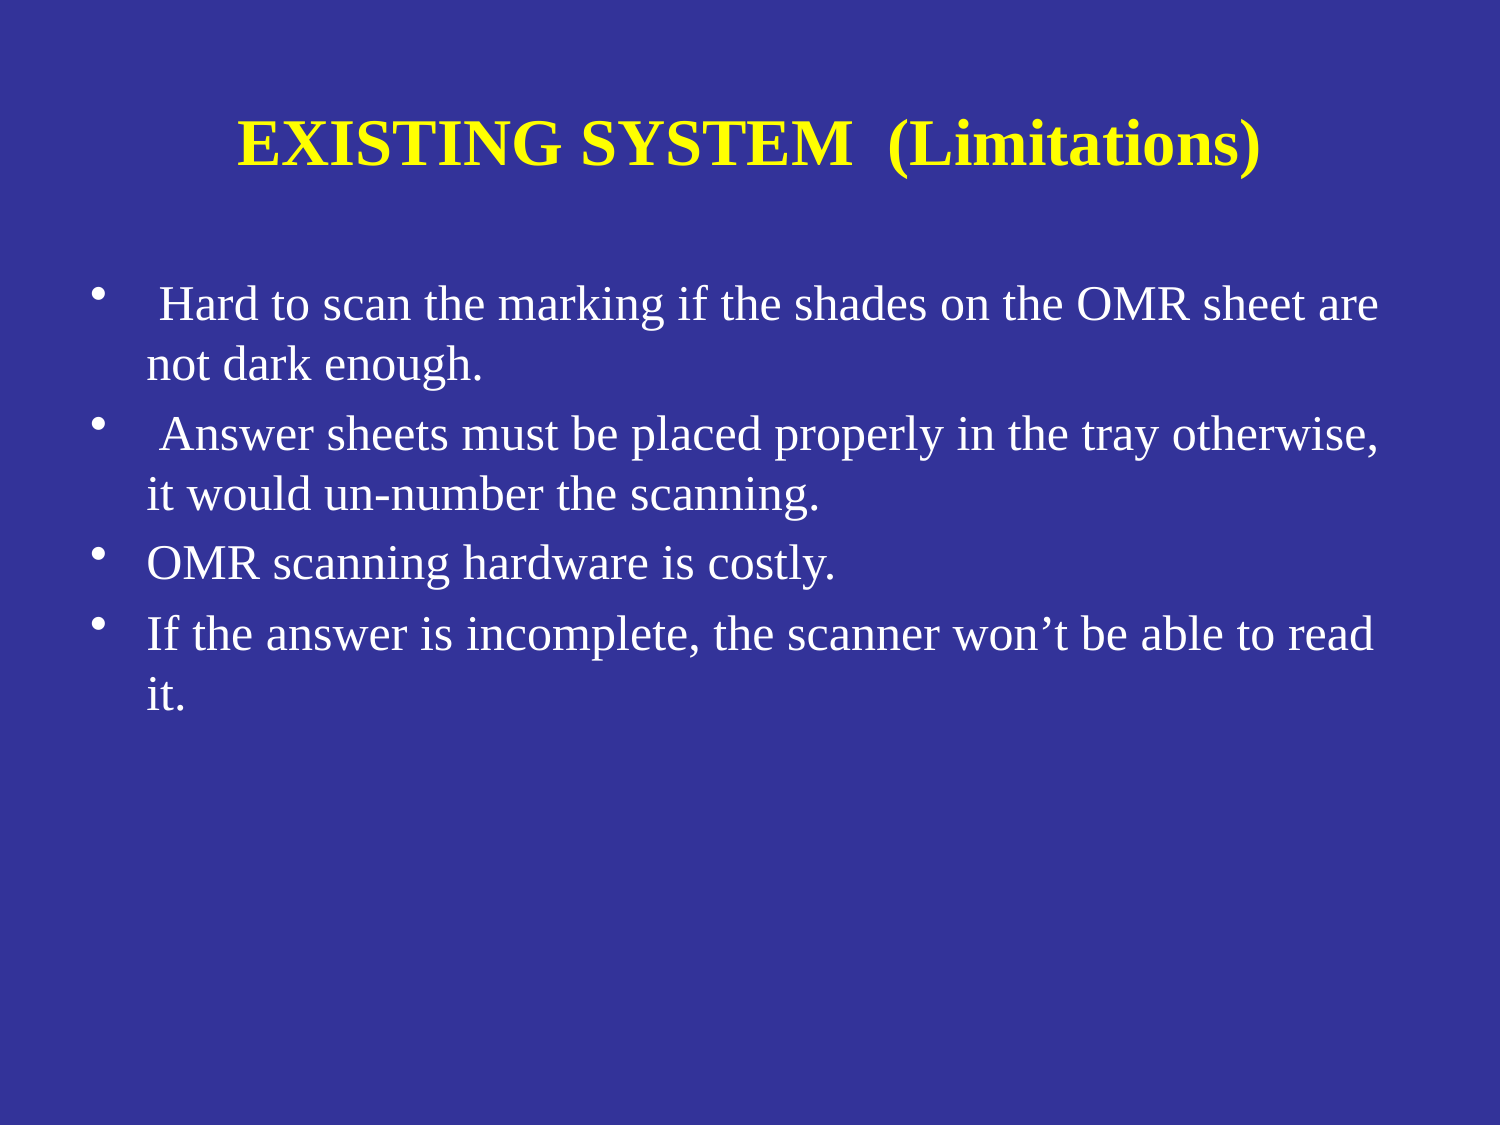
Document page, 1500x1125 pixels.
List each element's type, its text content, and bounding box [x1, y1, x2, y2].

list Hard to scan the marking if the shades on the OMR sheet are not dark enough. Answer sheets must be placed properly in the tray otherwise, it would un-number the scanning. OMR scanning hardware is costly. If the answer is incomplete, the scanner won’t be able to read it. [74, 262, 1426, 1006]
title EXISTING SYSTEM (Limitations) [74, 44, 1426, 233]
